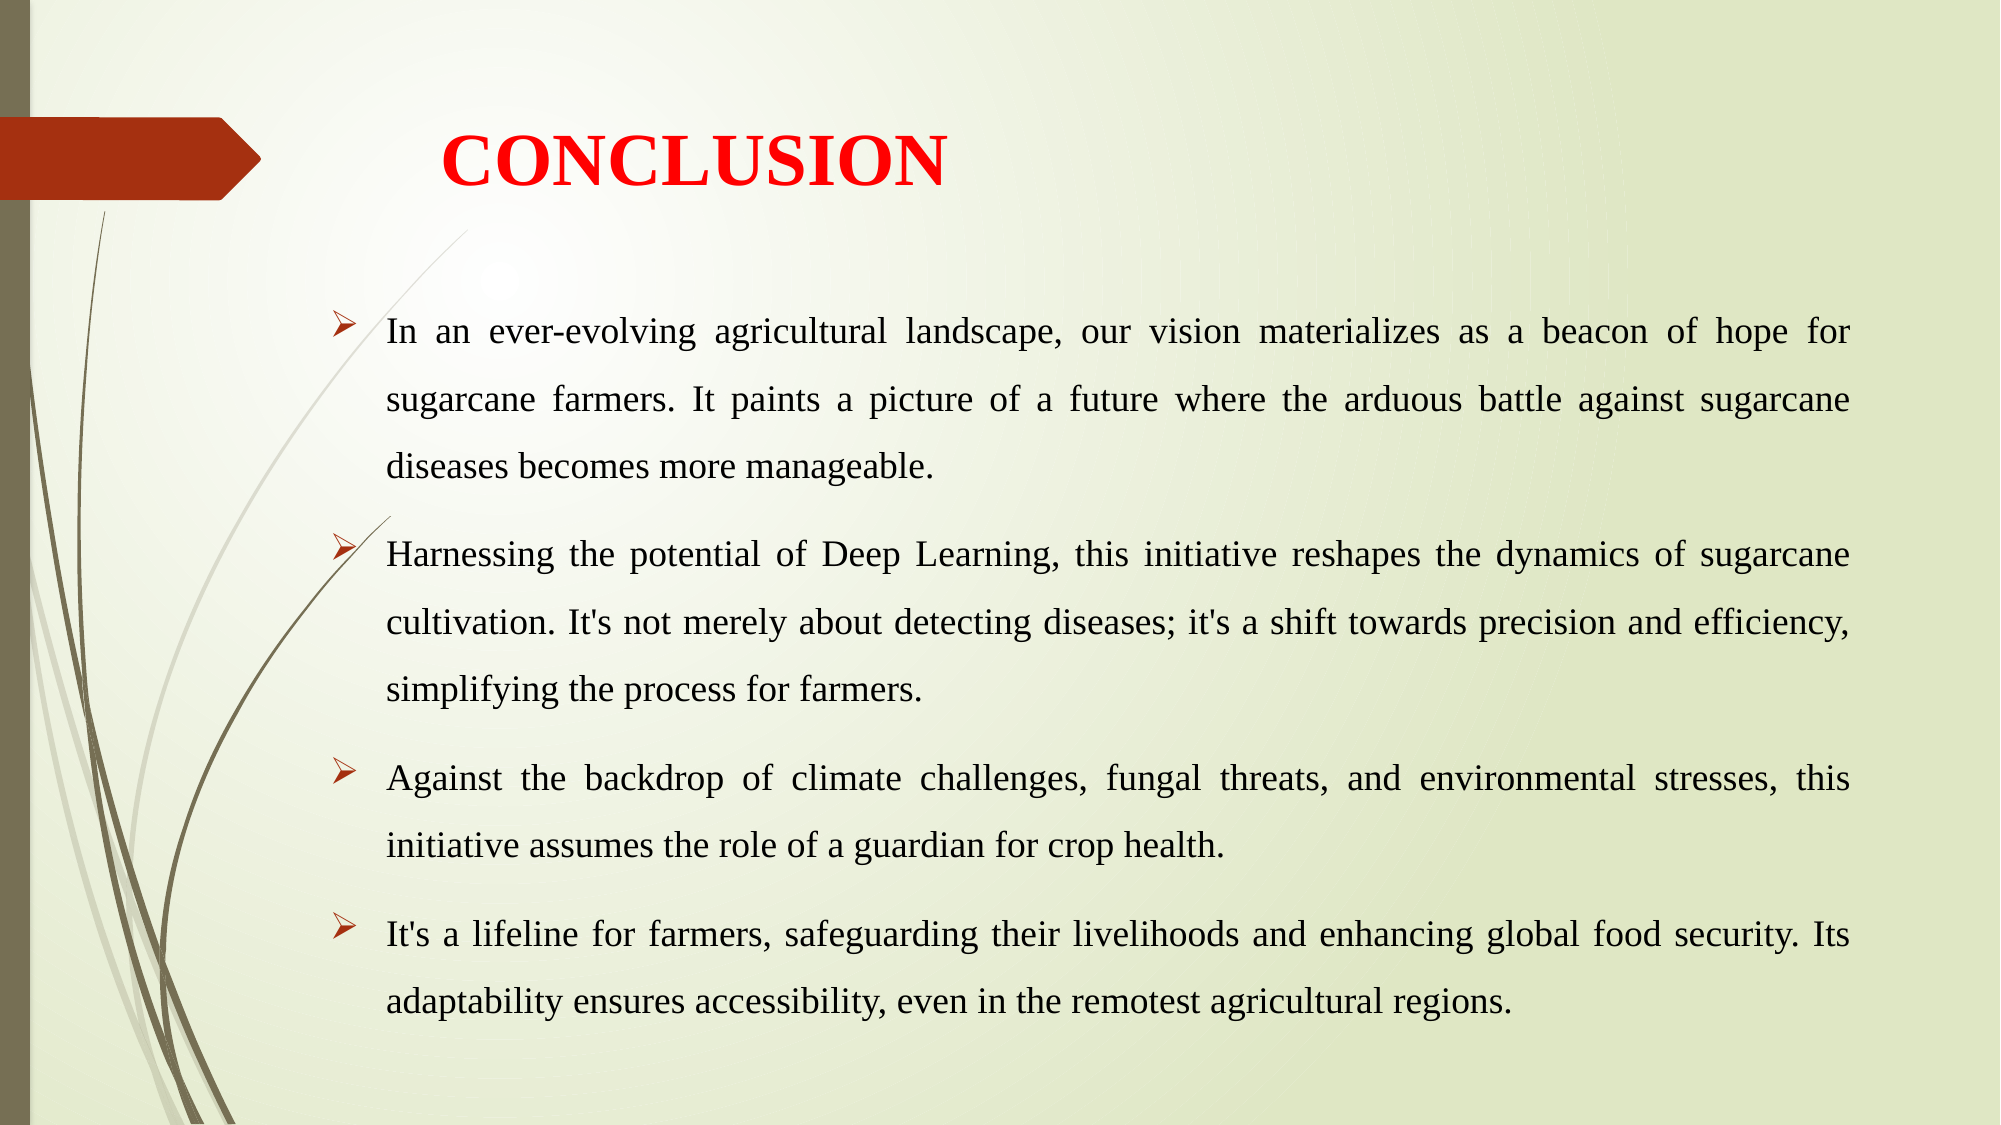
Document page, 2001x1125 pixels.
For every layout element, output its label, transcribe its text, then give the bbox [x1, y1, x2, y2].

title CONCLUSION [425, 102, 1888, 313]
list In an ever-evolving agricultural landscape, our vision materializes as a beacon of hope for sugarcane farmers. It paints a picture of a future where the arduous battle against sugarcane diseases becomes more manageable. Harnessing the potential of Deep Learning, this initiative reshapes the dynamics of sugarcane cultivation. It's not merely about detecting diseases; it's a shift towards precision and efficiency, simplifying the process for farmers. Against the backdrop of climate challenges, fungal threats, and environmental stresses, this initiative assumes the role of a guardian for crop health. It's a lifeline for farmers, safeguarding their livelihoods and enhancing global food security. Its adaptability ensures accessibility, even in the remotest agricultural regions. [314, 276, 1868, 1103]
